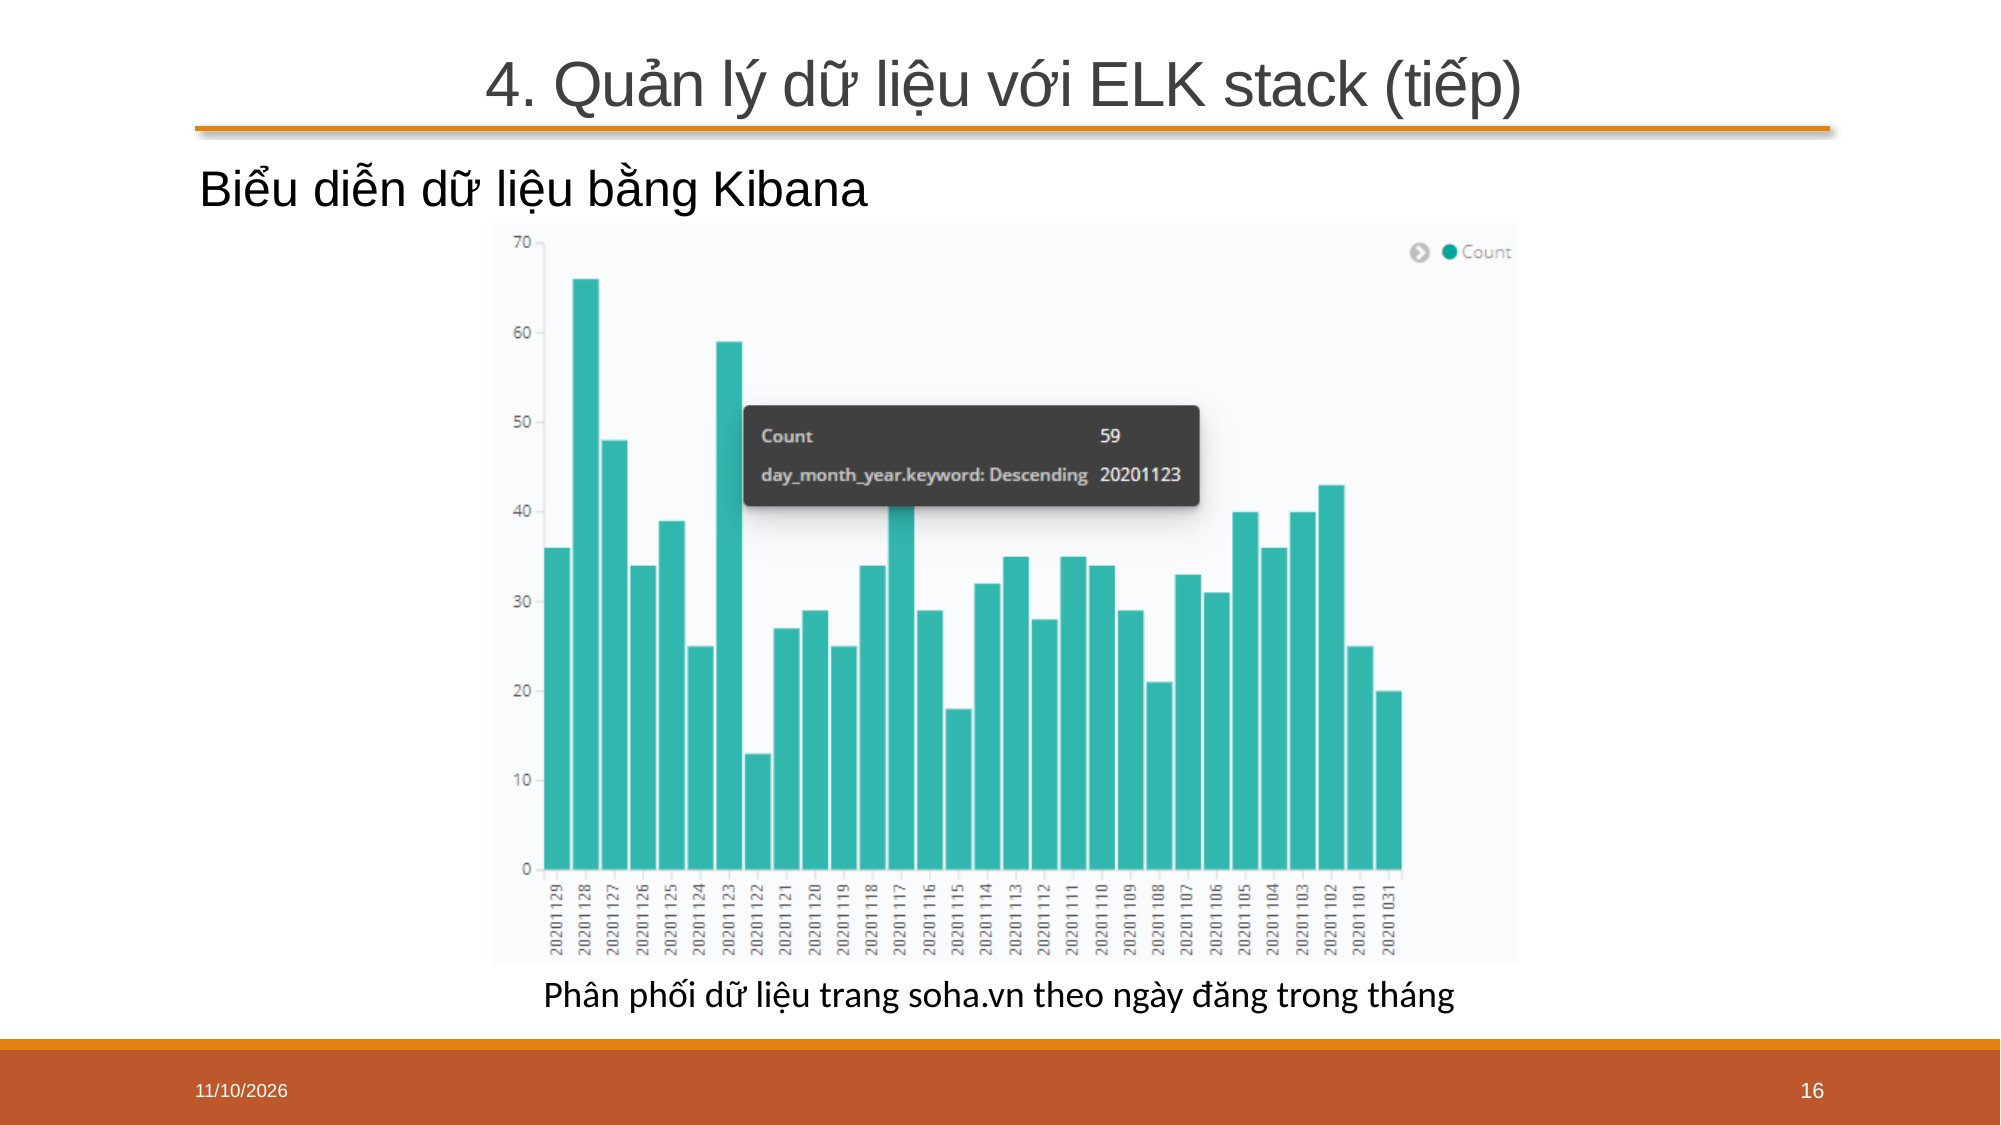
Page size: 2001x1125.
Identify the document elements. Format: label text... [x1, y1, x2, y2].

picture [492, 223, 1518, 964]
text_box Phân phối dữ liệu trang soha.vn theo ngày đăng trong tháng [528, 971, 1472, 1022]
slide_number 16 [1624, 1059, 1840, 1120]
text_box Biểu diễn dữ liệu bằng Kibana [184, 148, 884, 224]
title 4. Quản lý dữ liệu với ELK stack (tiếp) [180, 47, 1830, 128]
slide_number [180, 1059, 586, 1120]
